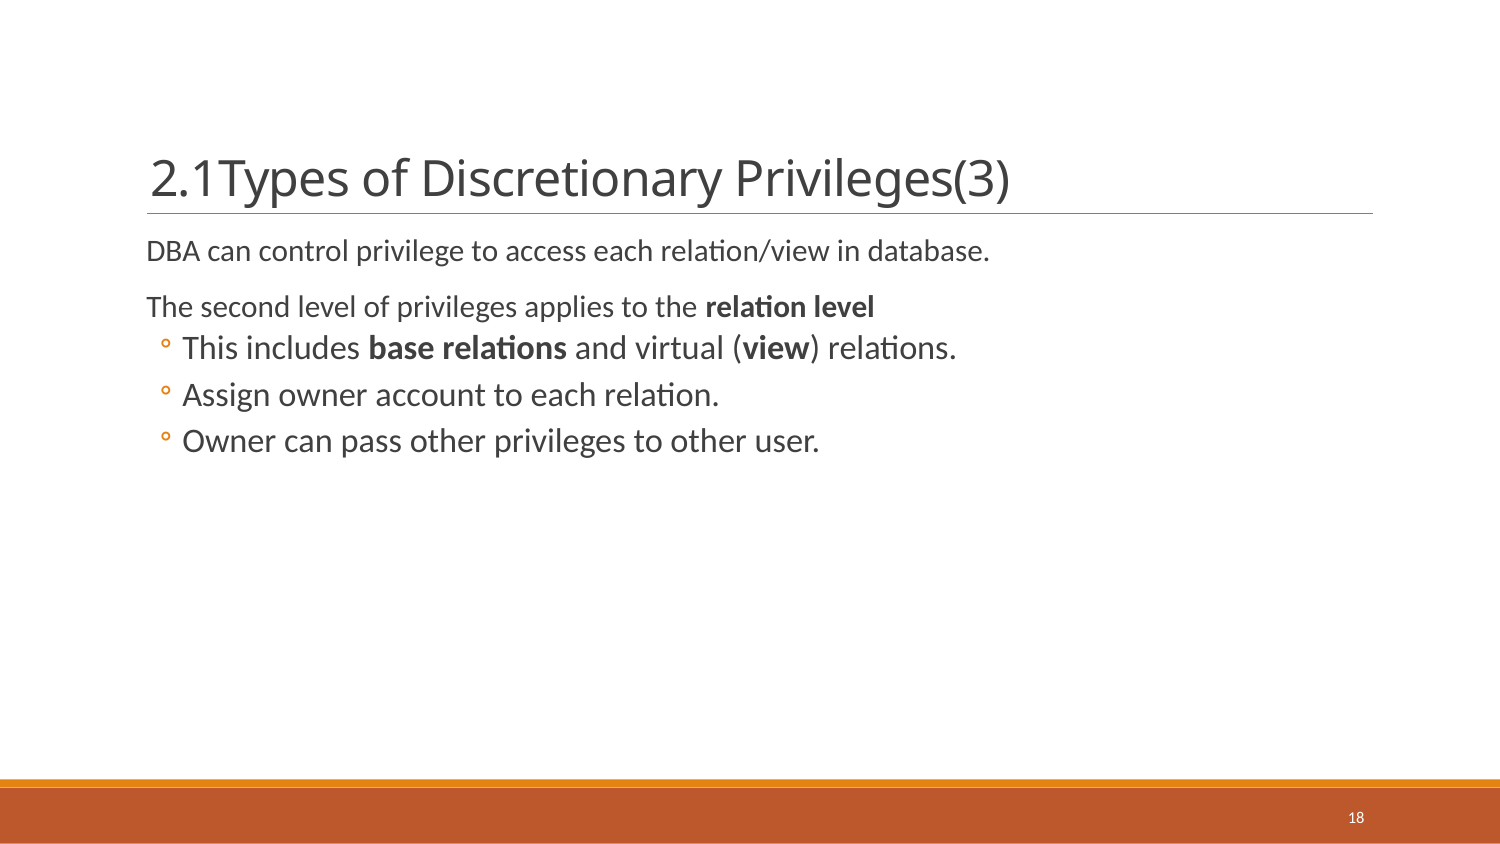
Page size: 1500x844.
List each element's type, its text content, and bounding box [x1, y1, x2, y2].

slide_number 18 [1218, 794, 1380, 840]
title 2.1Types of Discretionary Privileges(3) [135, 35, 1373, 214]
list DBA can control privilege to access each relation/view in database. The second level of privileges applies to the relation level This includes base relations and virtual (view) relations. Assign owner account to each relation. Owner can pass other privileges to other user. [135, 227, 1373, 723]
